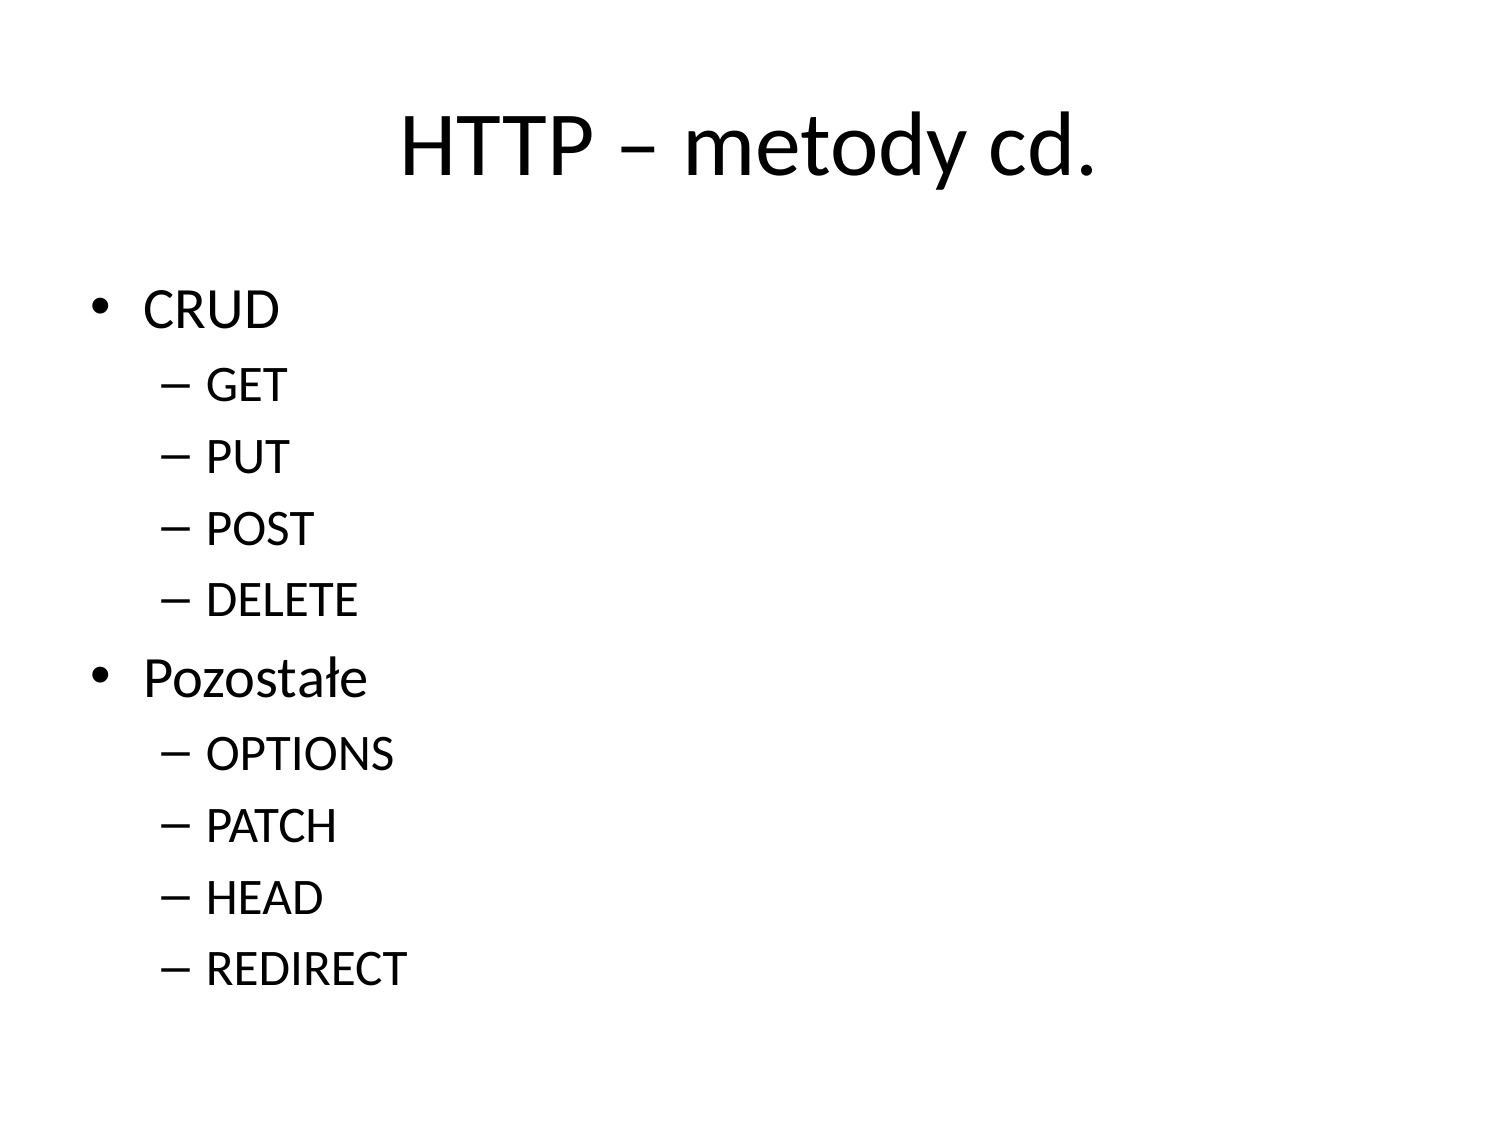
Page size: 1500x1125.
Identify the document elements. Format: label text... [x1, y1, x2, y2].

title HTTP – metody cd. [75, 45, 1425, 233]
list CRUD GET PUT POST DELETE Pozostałe OPTIONS PATCH HEAD REDIRECT [75, 262, 1425, 1005]
